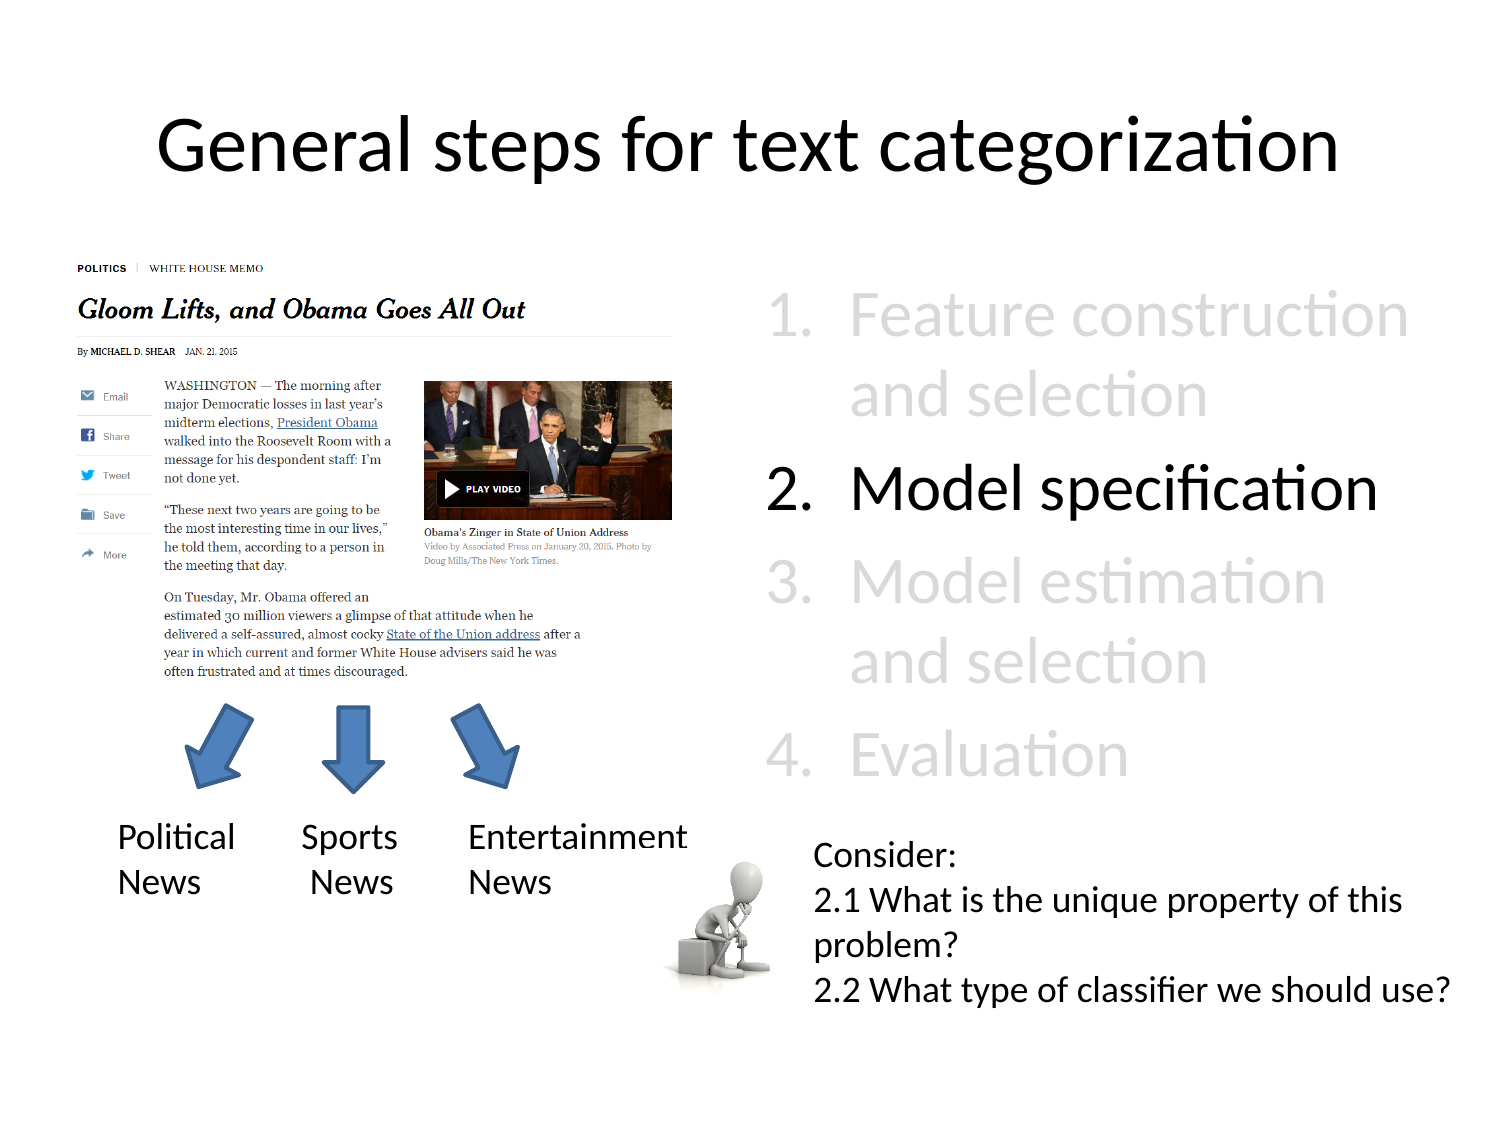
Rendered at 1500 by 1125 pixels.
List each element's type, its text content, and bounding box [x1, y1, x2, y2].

list Feature construction and selection Model specification Model estimation and selection Evaluation [750, 262, 1444, 846]
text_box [102, 707, 254, 911]
title General steps for text categorization [75, 45, 1425, 233]
picture [638, 848, 898, 995]
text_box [453, 707, 713, 912]
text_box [286, 707, 421, 911]
text_box Consider: 2.1 What is the unique property of this problem? 2.2 What type of classifier we should use? [798, 822, 1481, 1018]
picture [74, 262, 674, 678]
